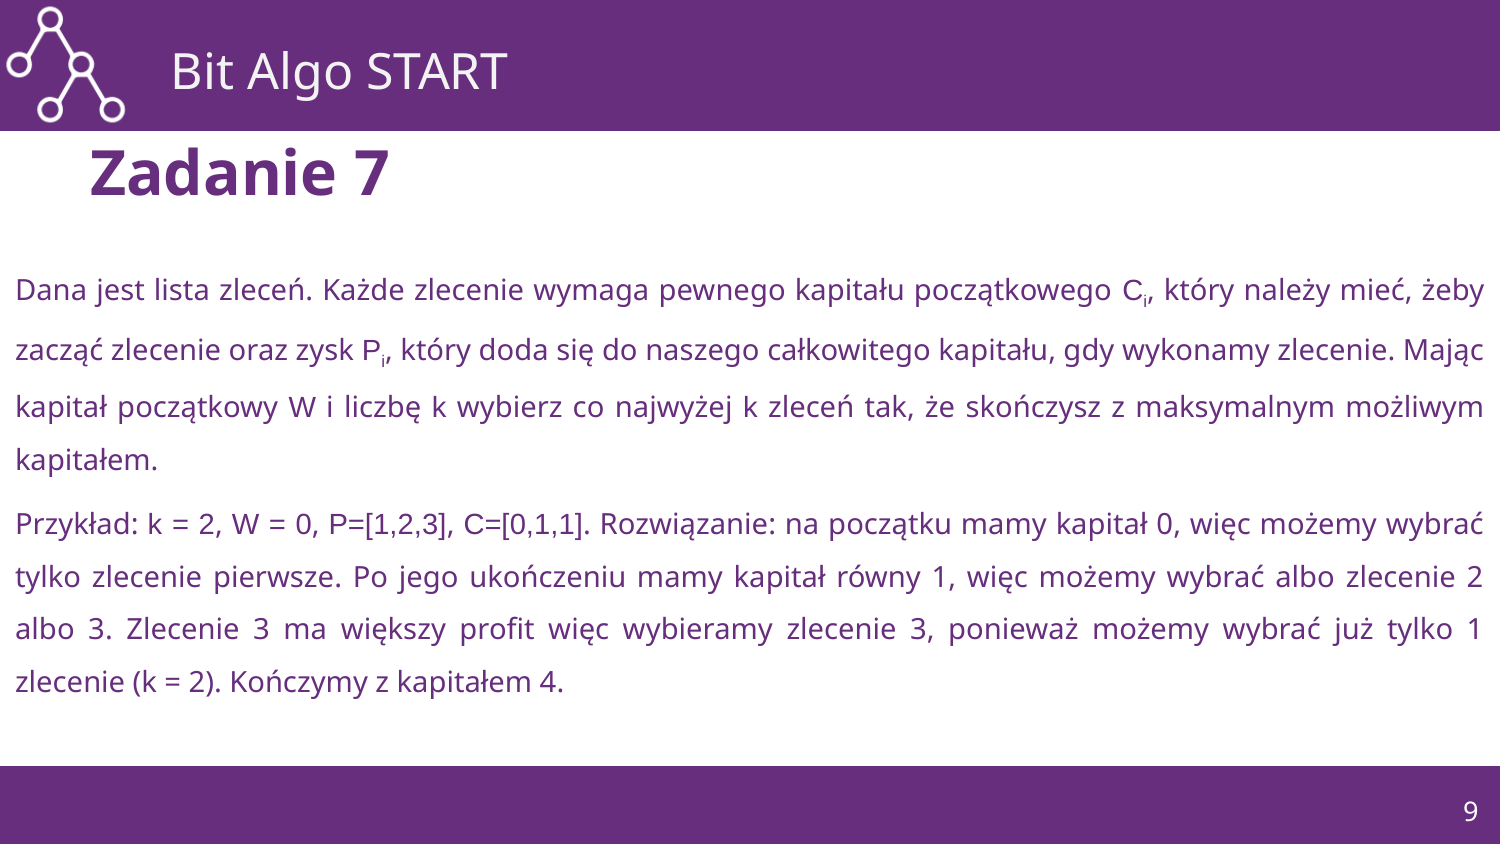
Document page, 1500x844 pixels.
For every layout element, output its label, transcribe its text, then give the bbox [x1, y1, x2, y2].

picture [0, 0, 138, 125]
slide_number 9 [1403, 779, 1494, 844]
text_box Dana jest lista zleceń. Każde zlecenie wymaga pewnego kapitału początkowego Ci, który należy mieć, żeby zacząć zlecenie oraz zysk Pi, który doda się do naszego całkowitego kapitału, gdy wykonamy zlecenie. Mając kapitał początkowy W i liczbę k wybierz co najwyżej k zleceń tak, że skończysz z maksymalnym możliwym kapitałem. Przykład: k = 2, W = 0, P=[1,2,3], C=[0,1,1]. Rozwiązanie: na początku mamy kapitał 0, więc możemy wybrać tylko zlecenie pierwsze. Po jego ukończeniu mamy kapitał równy 1, więc możemy wybrać albo zlecenie 2 albo 3. Zlecenie 3 ma większy profit więc wybieramy zlecenie 3, ponieważ możemy wybrać już tylko 1 zlecenie (k = 2). Kończymy z kapitałem 4. [0, 236, 1500, 766]
title Zadanie 7 [75, 129, 1425, 223]
